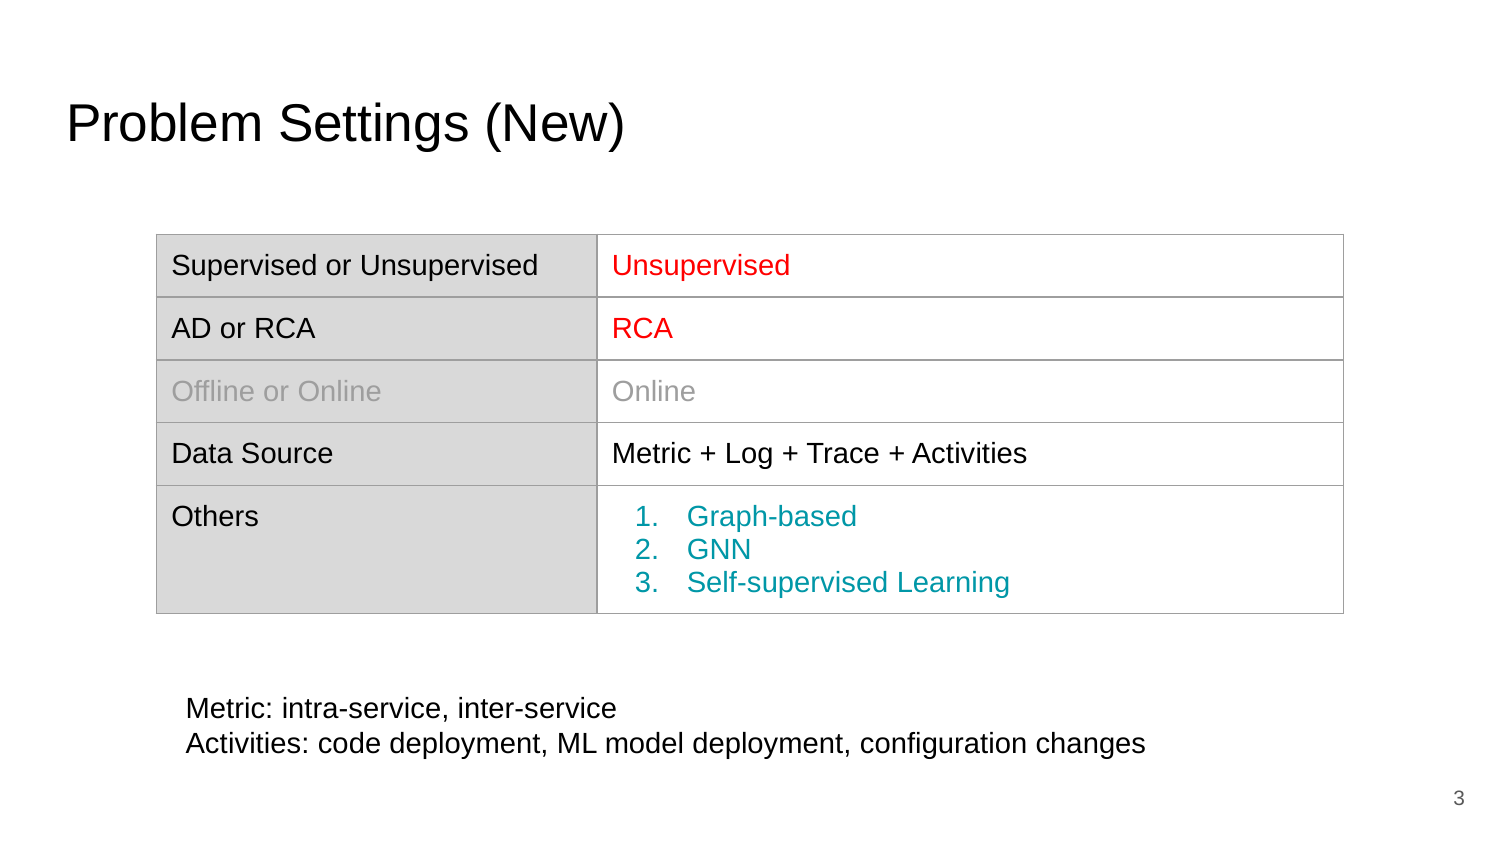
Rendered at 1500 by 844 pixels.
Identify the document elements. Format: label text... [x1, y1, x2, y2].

title Problem Settings (New) [51, 72, 1449, 167]
table_cell Online [598, 361, 1343, 422]
table_cell Metric + Log + Trace + Activities [598, 423, 1343, 485]
table_cell RCA [598, 298, 1343, 359]
table_cell AD or RCA [157, 298, 596, 359]
text_box Metric: intra-service, inter-service Activities: code deployment, ML model deployment, configuration changes [170, 674, 1177, 775]
slide_number ‹#› [1389, 764, 1480, 830]
table_cell Others [157, 486, 596, 613]
table_cell Graph-based GNN Self-supervised Learning [598, 486, 1343, 613]
table_cell Offline or Online [157, 361, 596, 422]
table_header Supervised or Unsupervised [157, 235, 596, 296]
table_cell Data Source [157, 423, 596, 485]
table_header Unsupervised [598, 235, 1343, 296]
